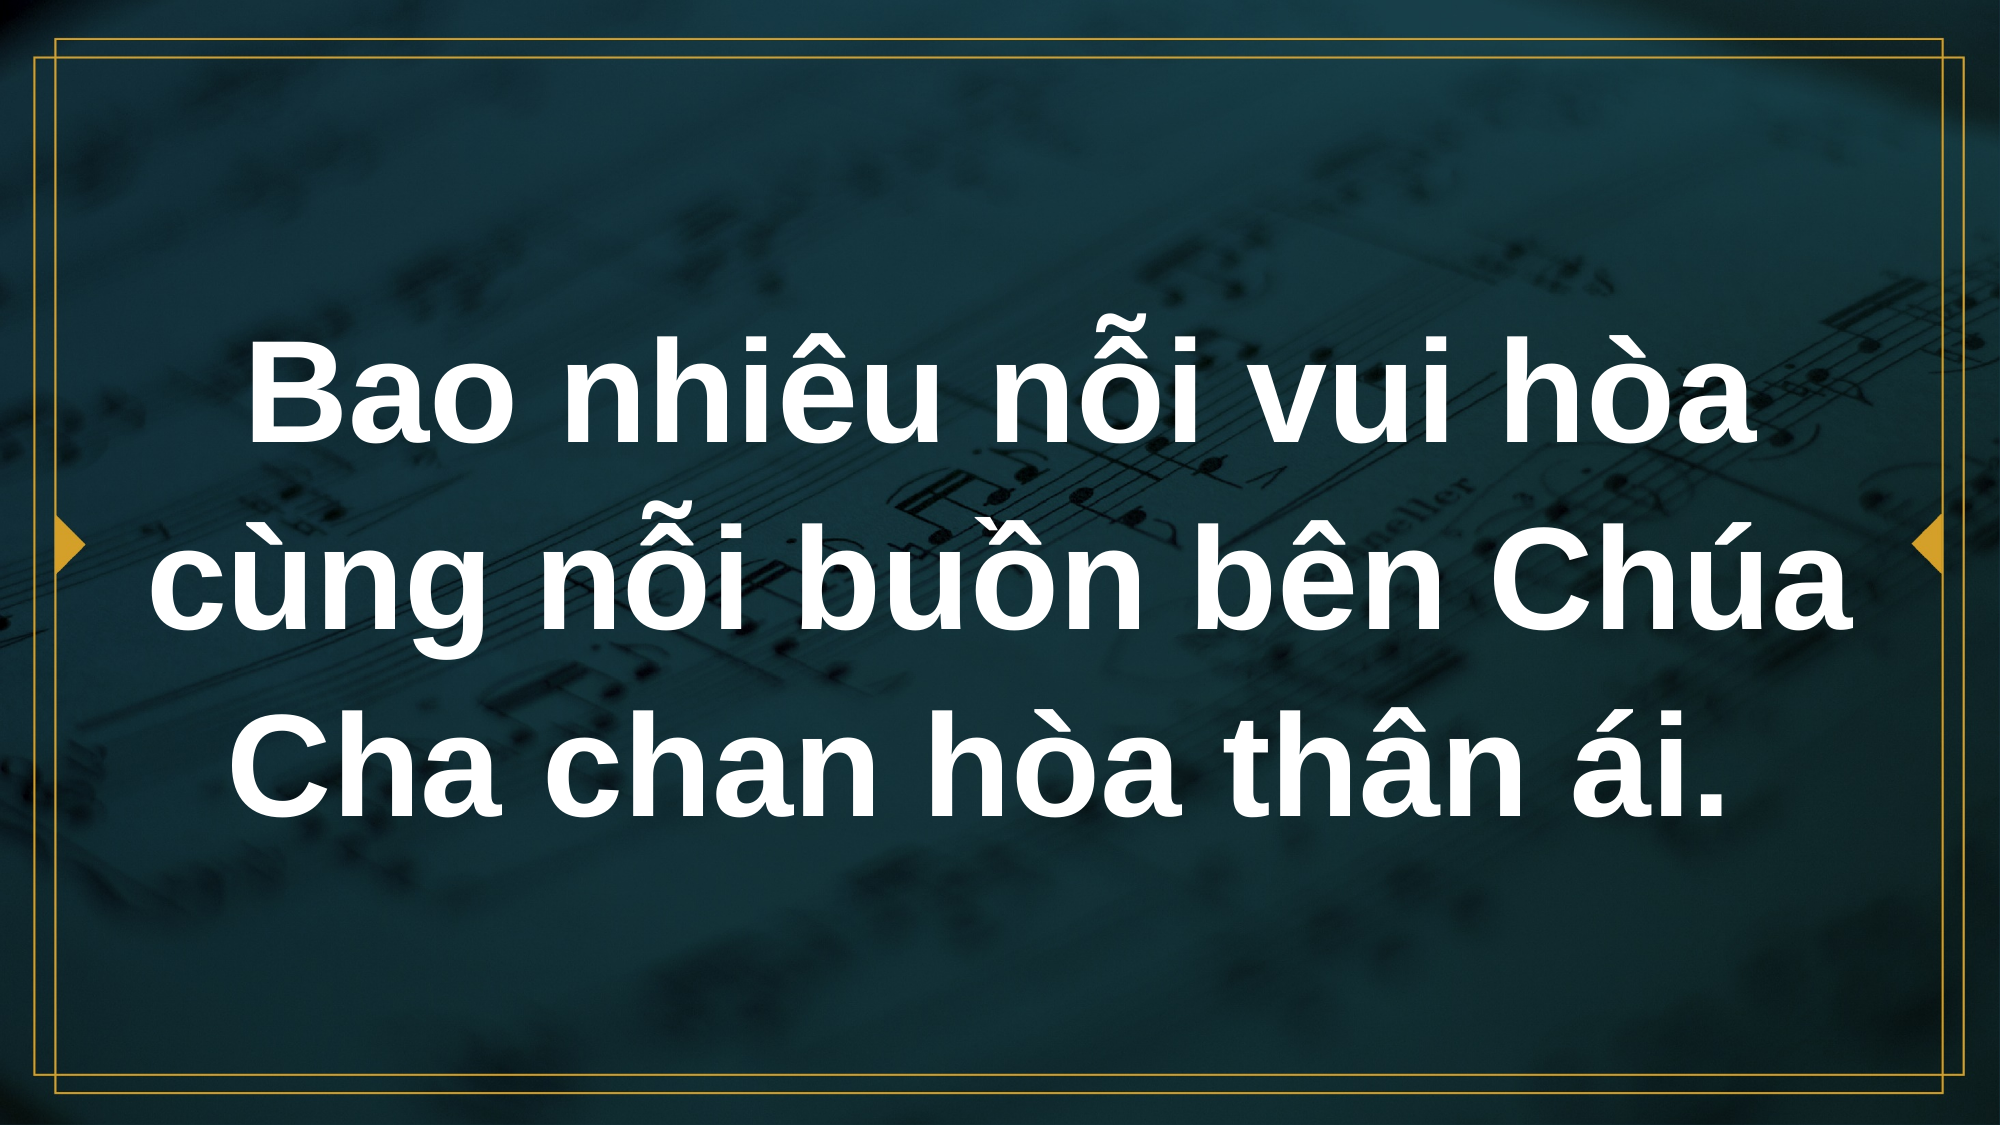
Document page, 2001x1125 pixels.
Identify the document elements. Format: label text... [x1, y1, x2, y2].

title Bao nhiêu nỗi vui hòa cùng nỗi buồn bên Chúa Cha chan hòa thân ái. [55, 53, 1945, 1077]
picture [0, 0, 2000, 1125]
